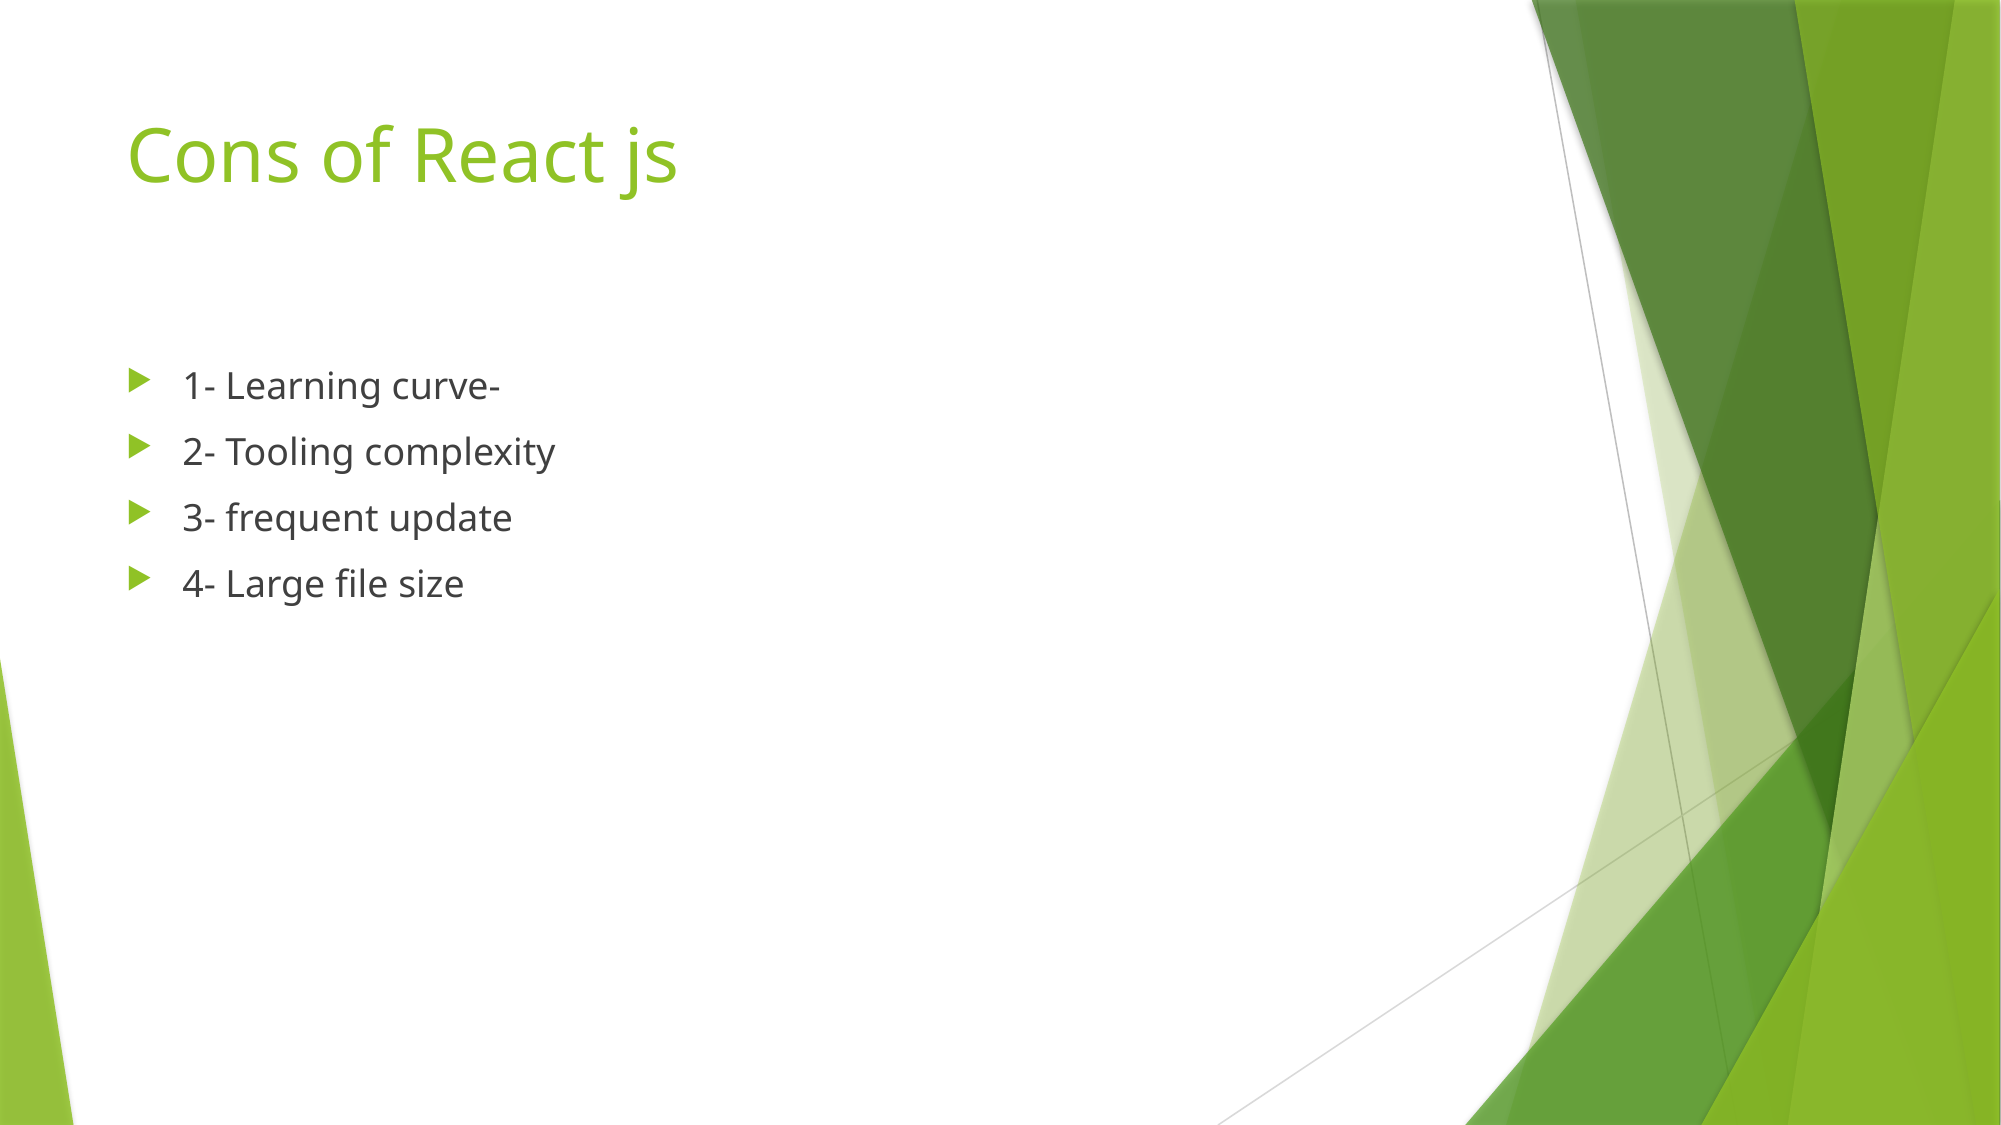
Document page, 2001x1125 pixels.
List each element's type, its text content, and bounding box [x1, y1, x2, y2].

list 1- Learning curve- 2- Tooling complexity 3- frequent update 4- Large file size [111, 354, 1522, 992]
title Cons of React js [111, 99, 1522, 317]
